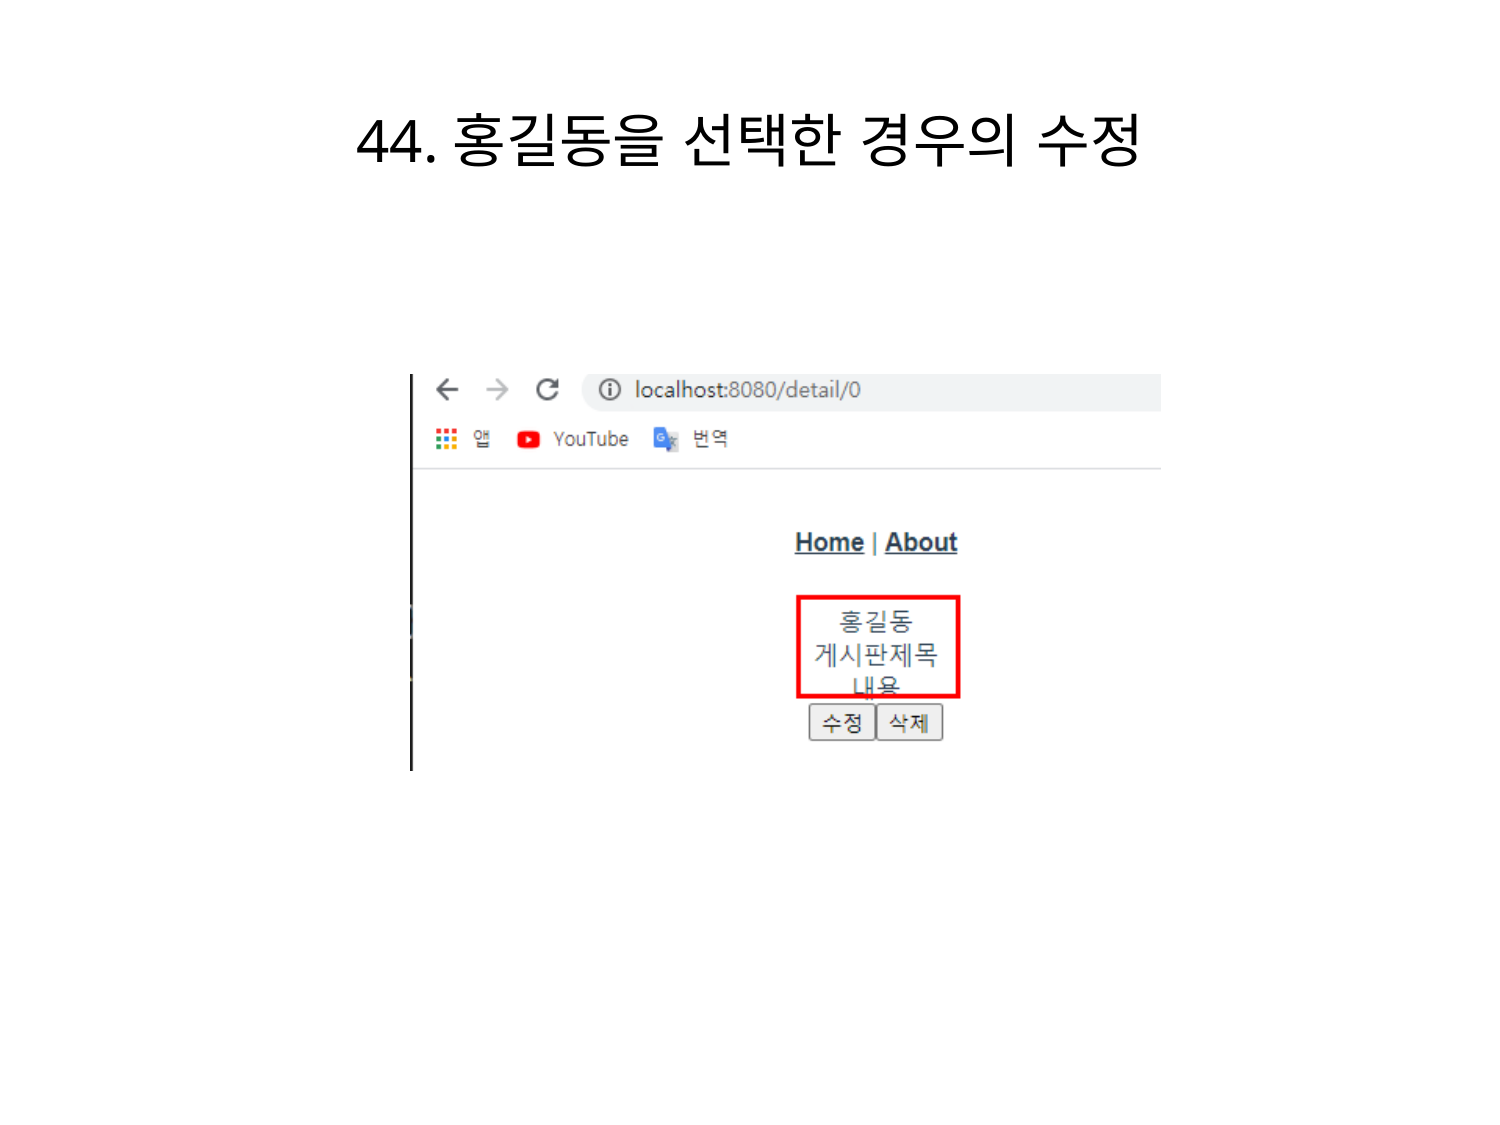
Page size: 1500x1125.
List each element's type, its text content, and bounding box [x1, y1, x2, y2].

picture [409, 374, 1161, 771]
title 44.홍길동을 선택한 경우의 수정 [75, 45, 1425, 233]
